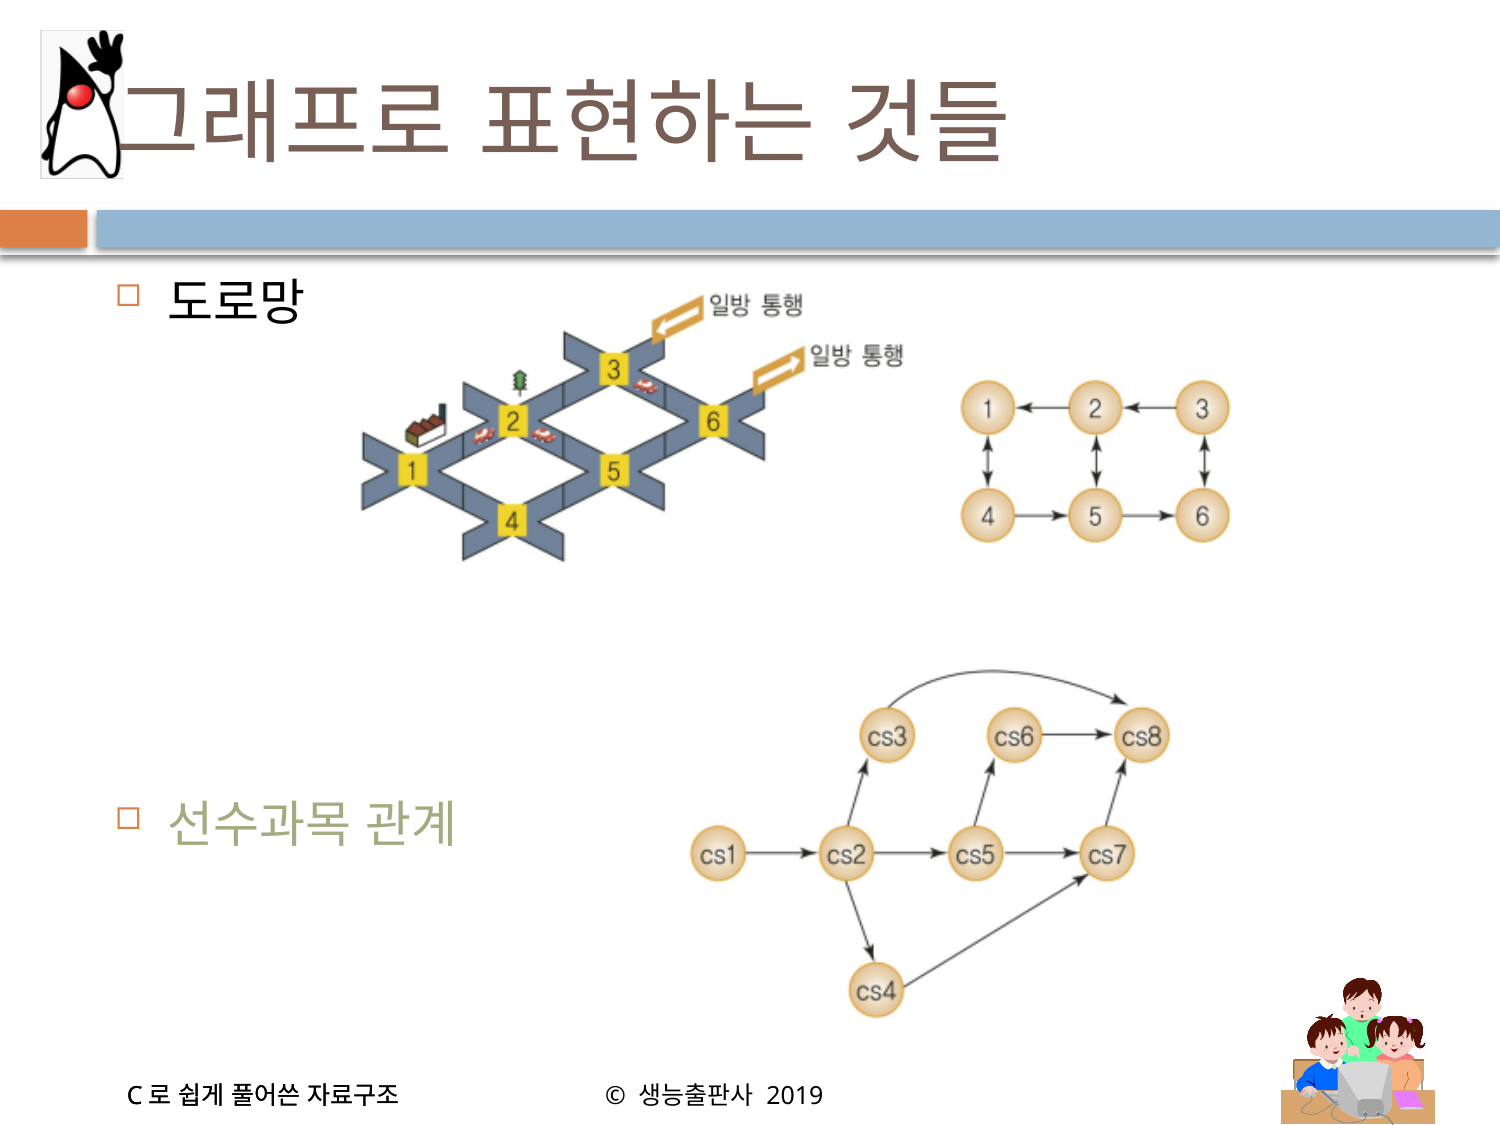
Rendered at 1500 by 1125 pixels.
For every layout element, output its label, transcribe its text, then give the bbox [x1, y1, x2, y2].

picture [653, 663, 1189, 1028]
picture [39, 30, 124, 179]
list 도로망 선수과목 관계 [100, 262, 1438, 1000]
title 그래프로 표현하는 것들 [100, 37, 1438, 200]
picture [336, 288, 1248, 565]
